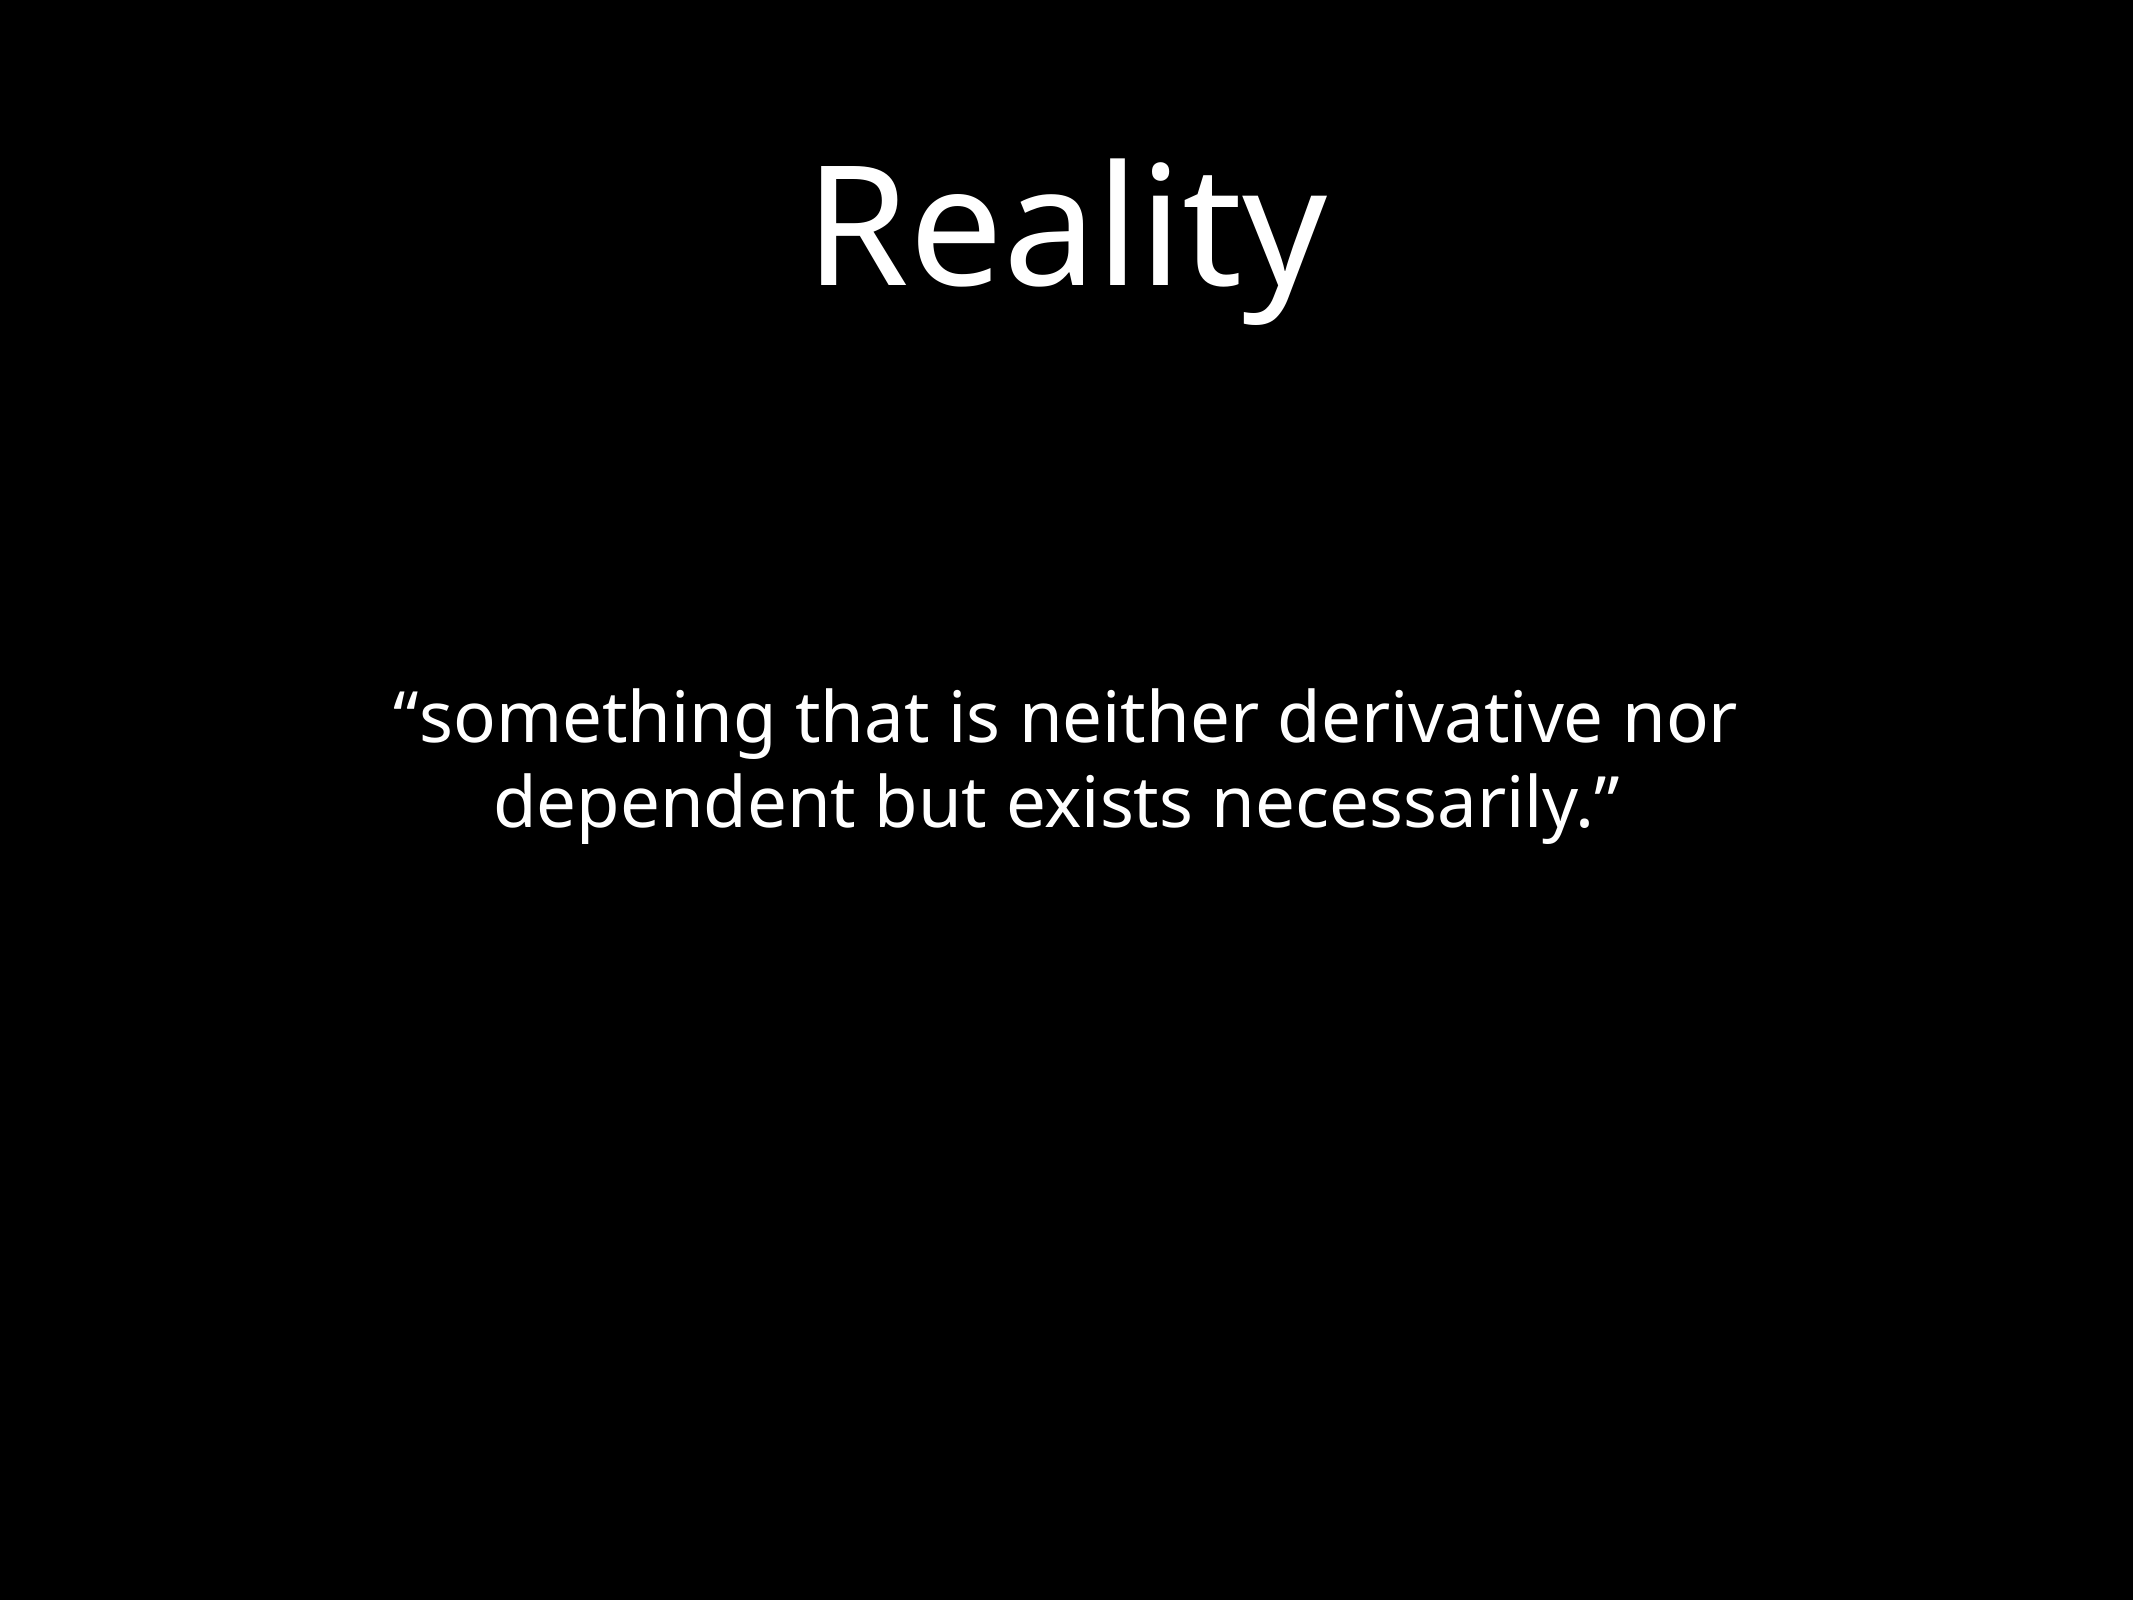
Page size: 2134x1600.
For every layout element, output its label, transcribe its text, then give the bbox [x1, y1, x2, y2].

title Reality [155, 41, 1978, 397]
list “something that is neither derivative nor dependent but exists necessarily.” [207, 663, 1926, 850]
